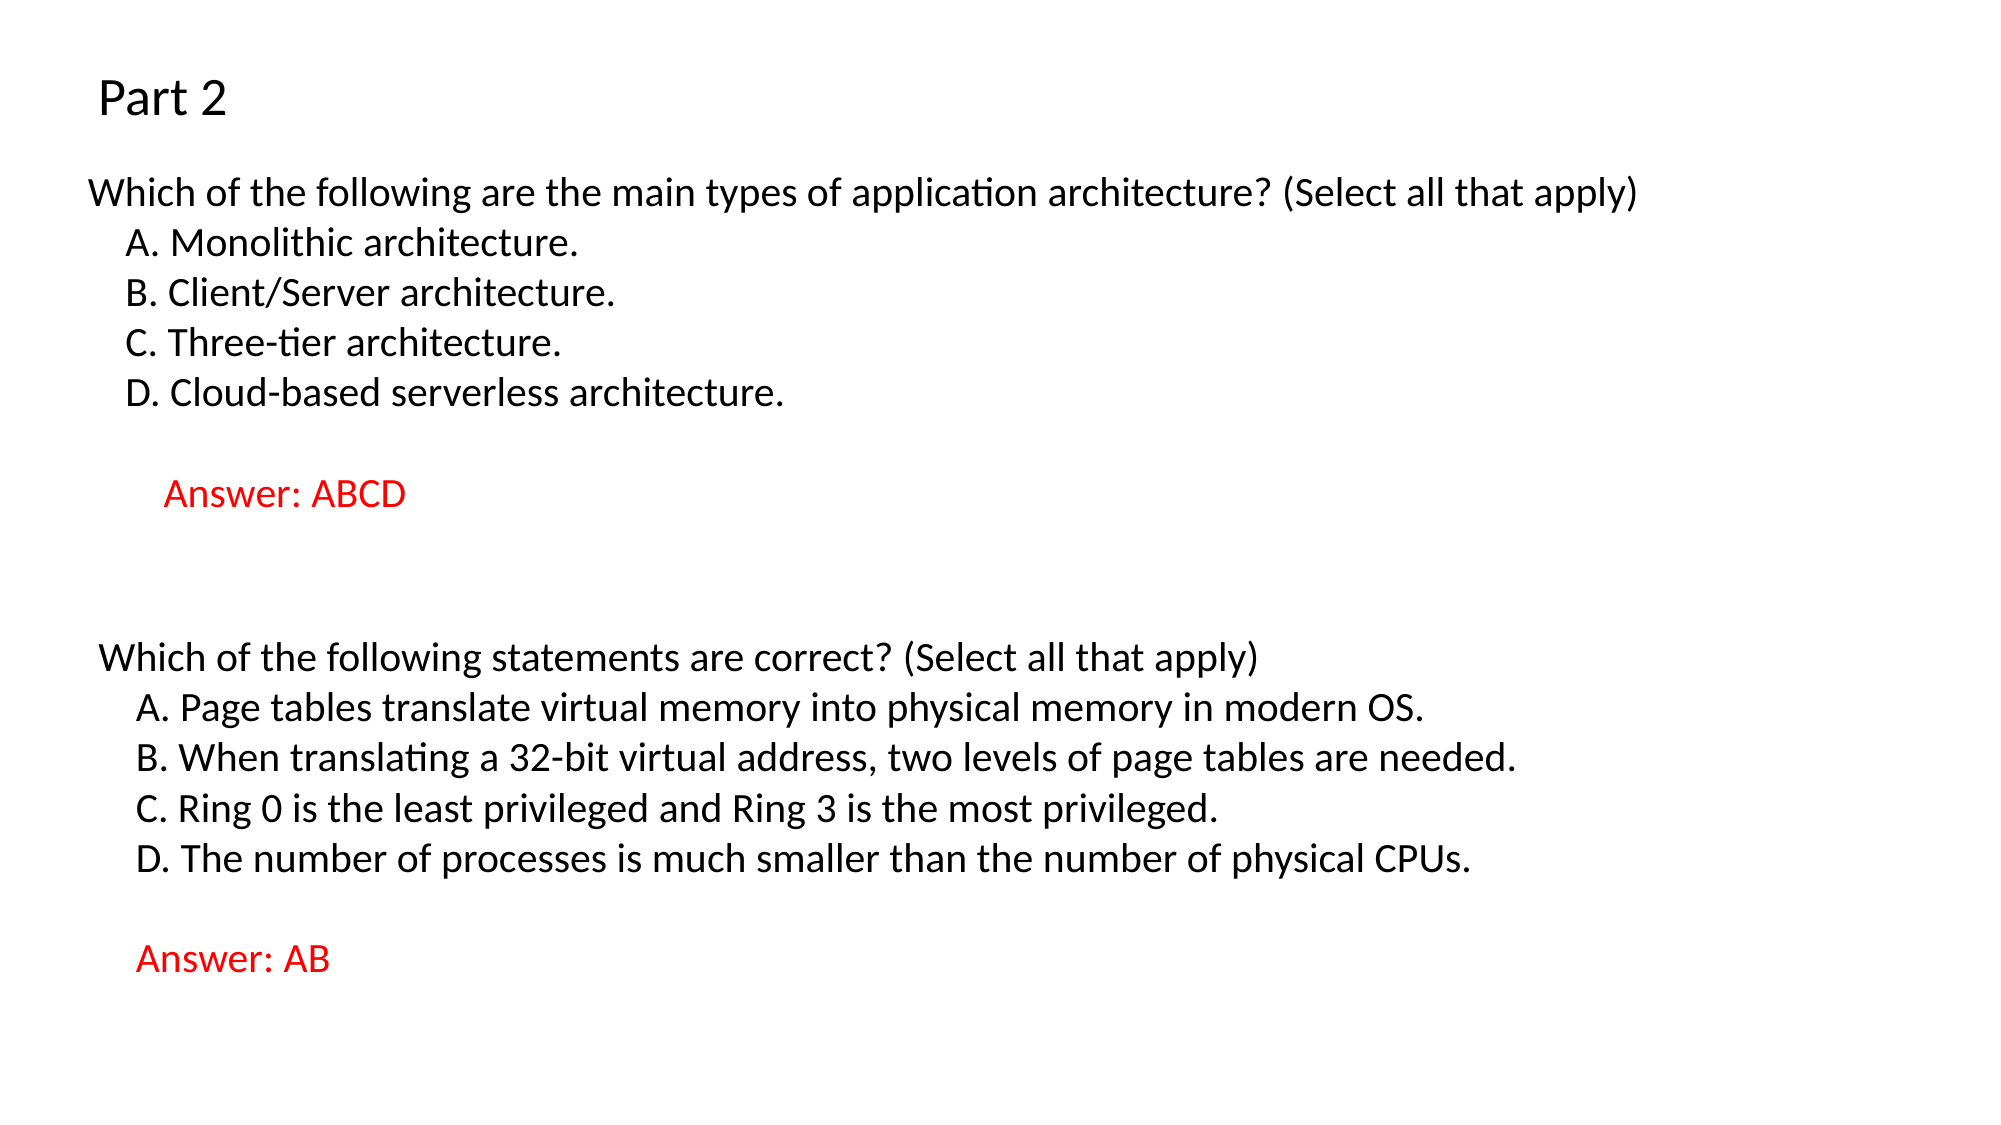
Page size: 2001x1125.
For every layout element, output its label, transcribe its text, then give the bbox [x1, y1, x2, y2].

text_box Which of the following are the main types of application architecture? (Select all that apply) A. Monolithic architecture. B. Client/Server architecture. C. Three-tier architecture. D. Cloud-based serverless architecture. Answer: ABCD [73, 157, 1764, 523]
text_box Which of the following statements are correct? (Select all that apply) A. Page tables translate virtual memory into physical memory in modern OS. B. When translating a 32-bit virtual address, two levels of page tables are needed. C. Ring 0 is the least privileged and Ring 3 is the most privileged. D. The number of processes is much smaller than the number of physical CPUs. Answer: AB [83, 622, 1825, 988]
text_box Part 2 [83, 61, 390, 158]
